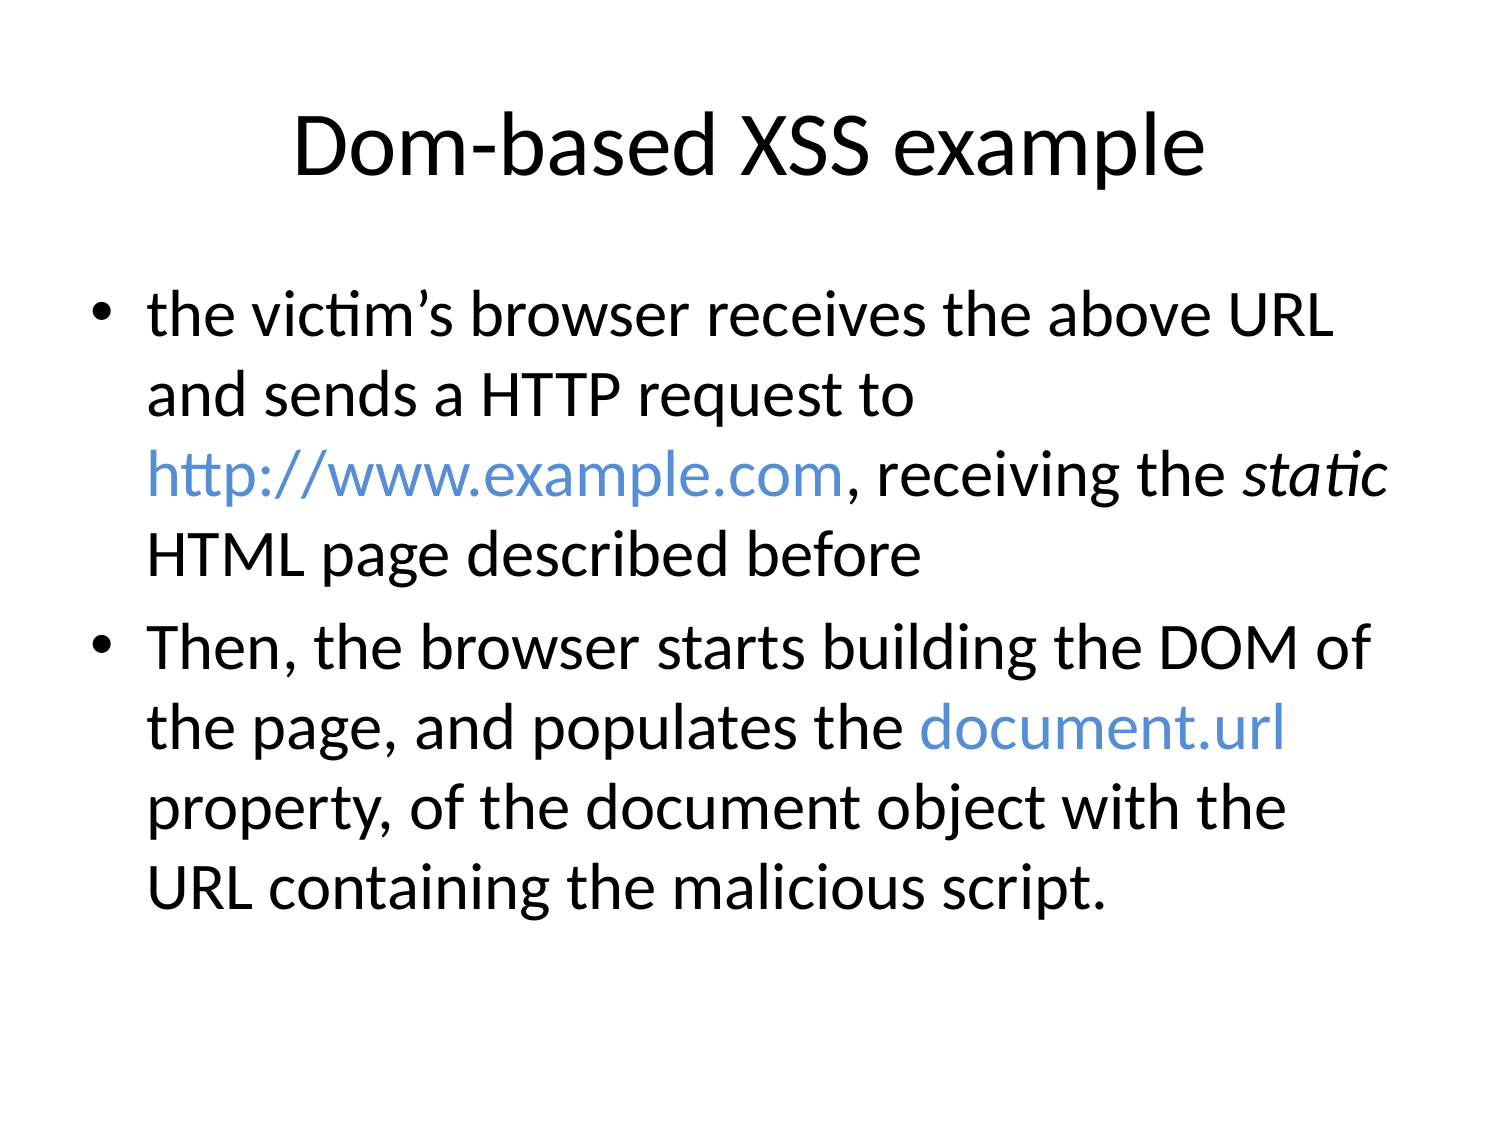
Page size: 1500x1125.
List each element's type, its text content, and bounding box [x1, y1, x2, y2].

title Dom-based XSS example [75, 45, 1425, 233]
list the victim’s browser receives the above URL and sends a HTTP request to http://www.example.com, receiving the static HTML page described before Then, the browser starts building the DOM of the page, and populates the document.url property, of the document object with the URL containing the malicious script. [75, 262, 1425, 1005]
